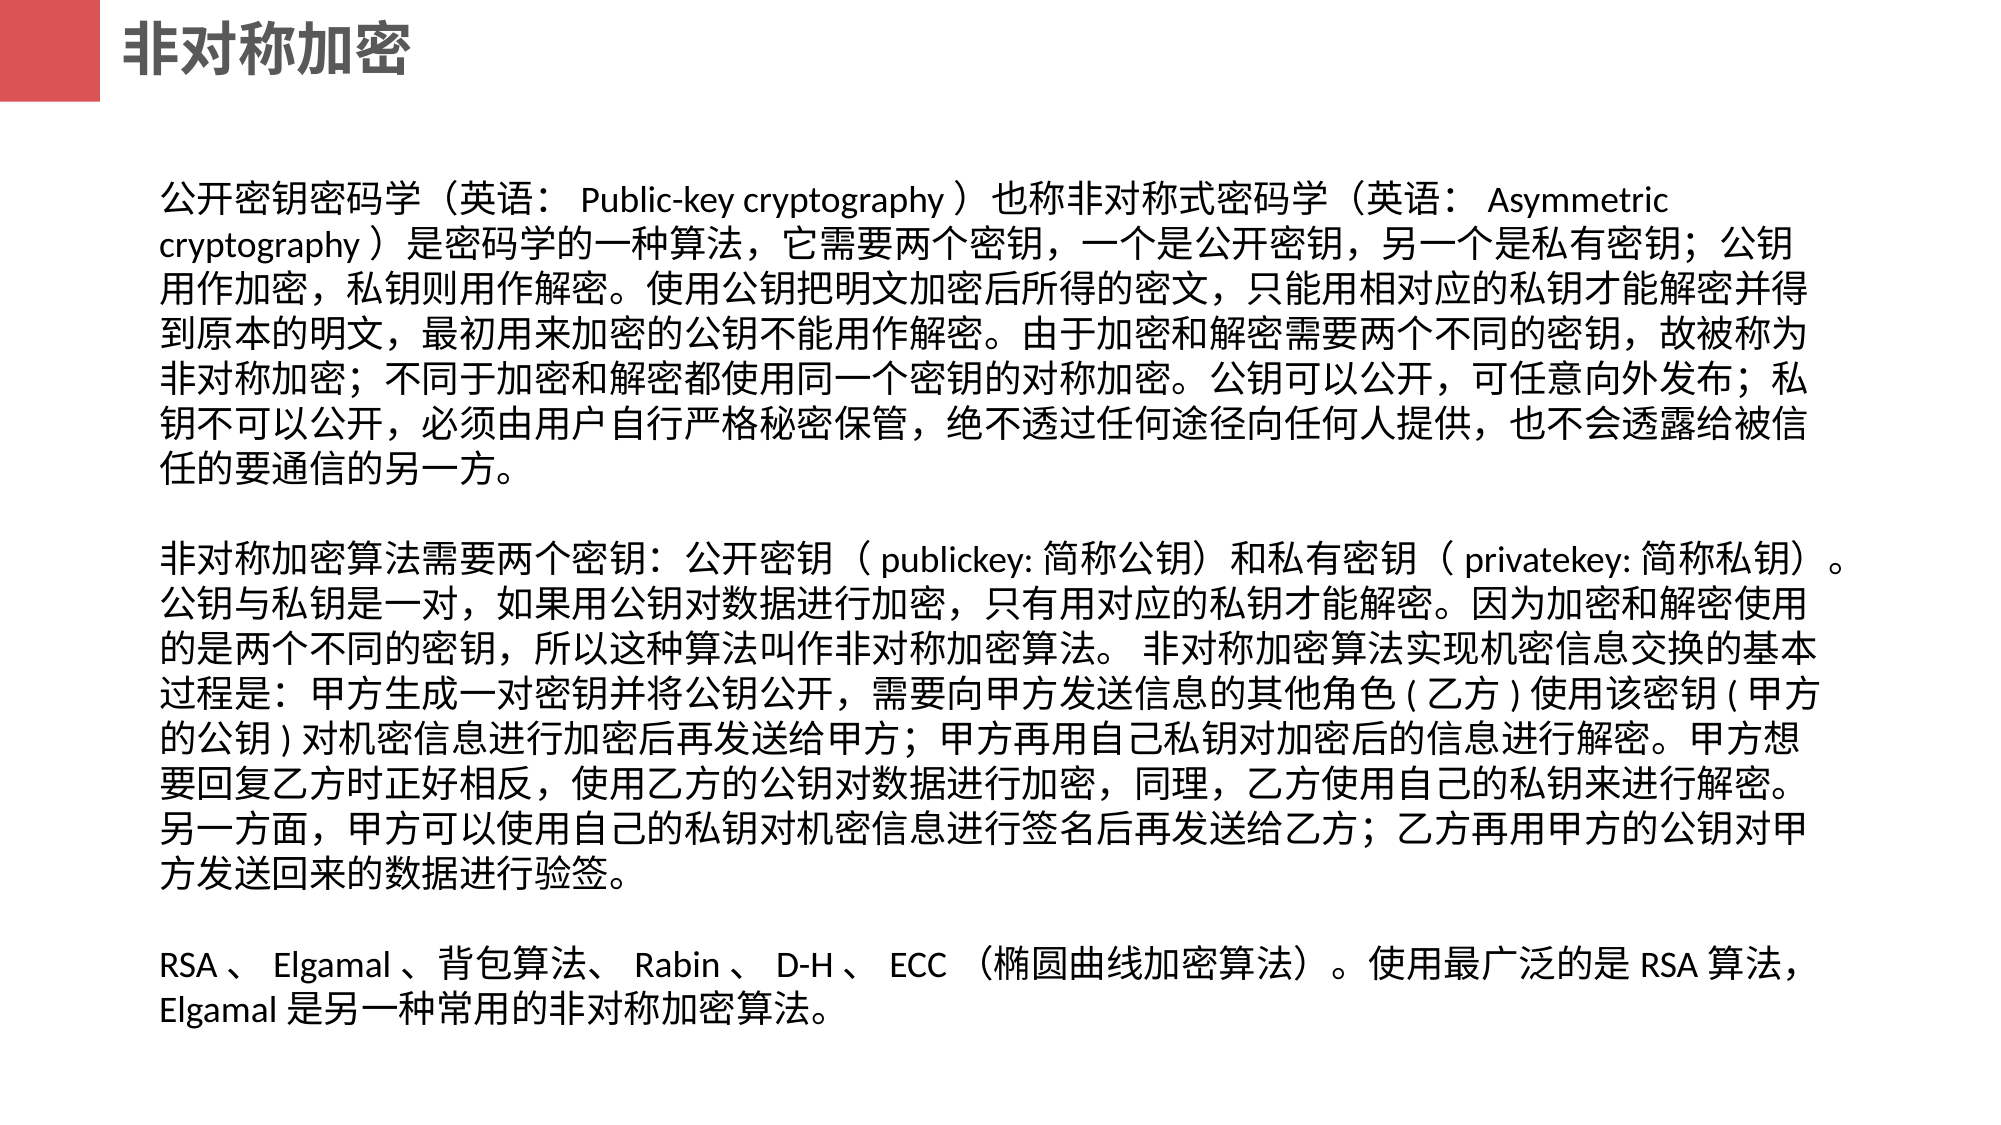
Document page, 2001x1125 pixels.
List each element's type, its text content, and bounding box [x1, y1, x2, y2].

text_box [0, 0, 101, 103]
text_box 非对称加密 [106, 5, 995, 90]
text_box 公开密钥密码学（英语：Public-key cryptography）也称非对称式密码学（英语：Asymmetric cryptography）是密码学的一种算法，它需要两个密钥，一个是公开密钥，另一个是私有密钥；公钥用作加密，私钥则用作解密。使用公钥把明文加密后所得的密文，只能用相对应的私钥才能解密并得到原本的明文，最初用来加密的公钥不能用作解密。由于加密和解密需要两个不同的密钥，故被称为非对称加密；不同于加密和解密都使用同一个密钥的对称加密。公钥可以公开，可任意向外发布；私钥不可以公开，必须由用户自行严格秘密保管，绝不透过任何途径向任何人提供，也不会透露给被信任的要通信的另一方。 非对称加密算法需要两个密钥：公开密钥（publickey:简称公钥）和私有密钥（privatekey:简称私钥）。公钥与私钥是一对，如果用公钥对数据进行加密，只有用对应的私钥才能解密。因为加密和解密使用的是两个不同的密钥，所以这种算法叫作非对称加密算法。 非对称加密算法实现机密信息交换的基本过程是：甲方生成一对密钥并将公钥公开，需要向甲方发送信息的其他角色(乙方)使用该密钥(甲方的公钥)对机密信息进行加密后再发送给甲方；甲方再用自己私钥对加密后的信息进行解密。甲方想要回复乙方时正好相反，使用乙方的公钥对数据进行加密，同理，乙方使用自己的私钥来进行解密。 另一方面，甲方可以使用自己的私钥对机密信息进行签名后再发送给乙方；乙方再用甲方的公钥对甲方发送回来的数据进行验签。 RSA、Elgamal、背包算法、Rabin、D-H、ECC（椭圆曲线加密算法）。使用最广泛的是RSA算法，Elgamal是另一种常用的非对称加密算法。 [144, 167, 1845, 1038]
